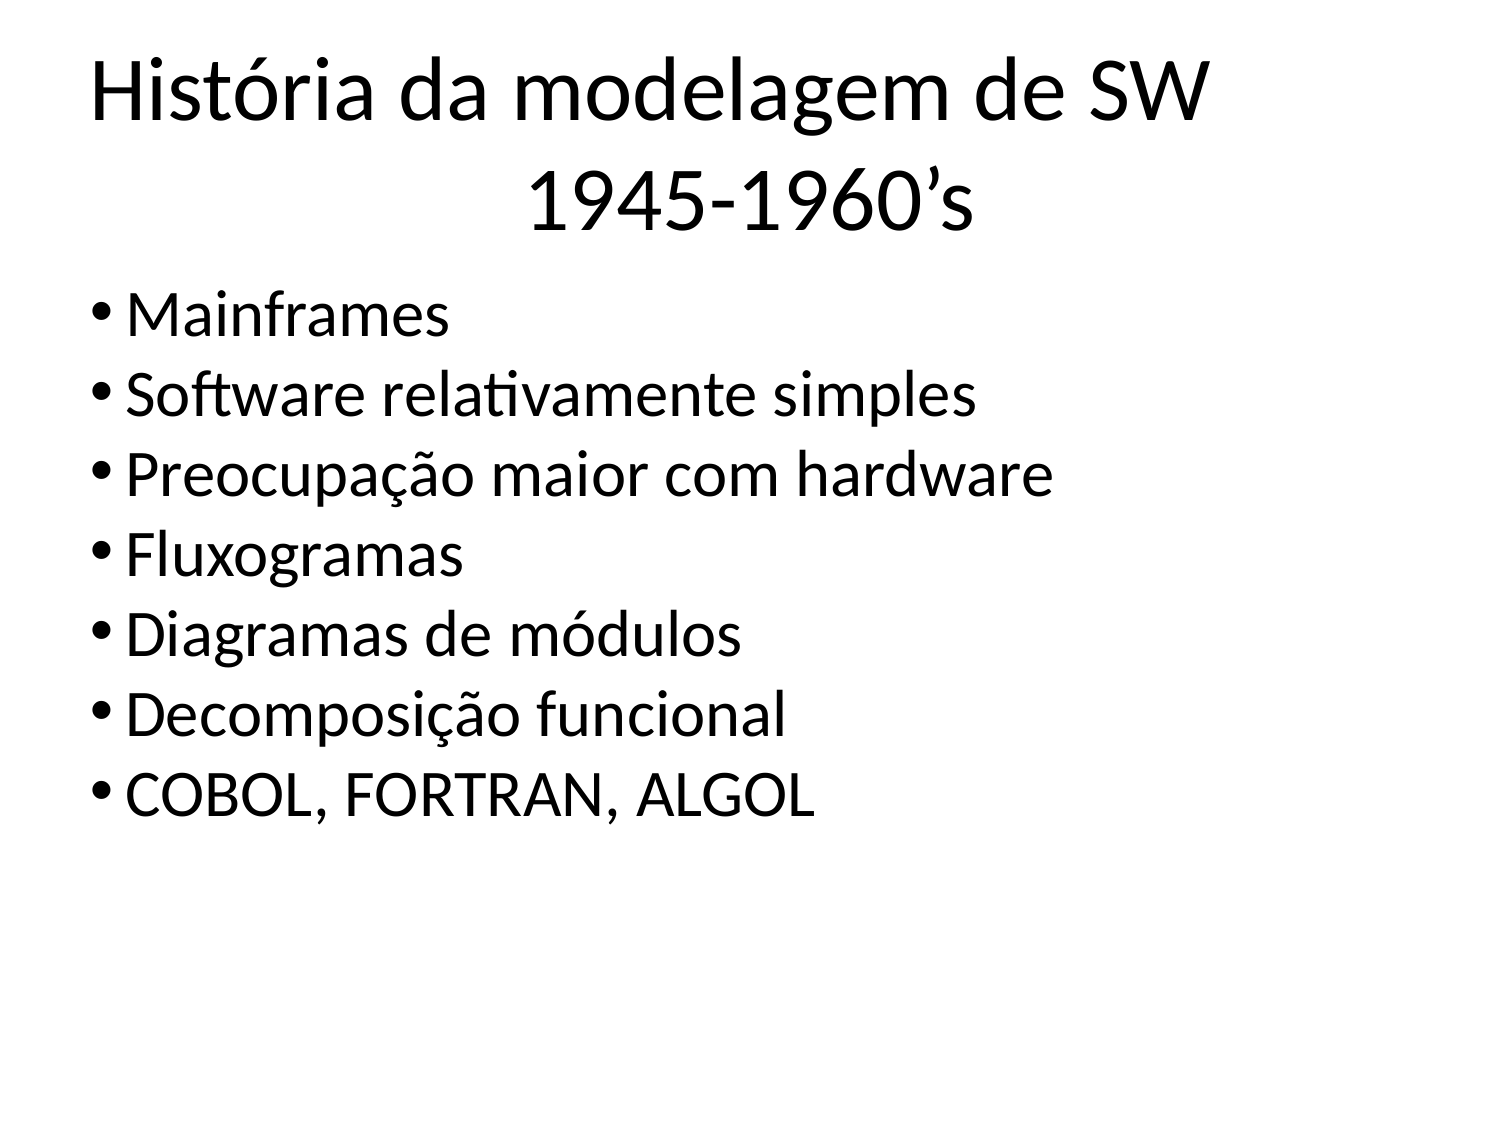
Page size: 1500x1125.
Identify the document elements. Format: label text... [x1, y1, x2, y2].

text_box Mainframes Software relativamente simples Preocupação maior com hardware Fluxogramas Diagramas de módulos Decomposição funcional COBOL, FORTRAN, ALGOL [75, 262, 1425, 1005]
text_box História da modelagem de SW 1945-1960’s [75, 45, 1425, 233]
